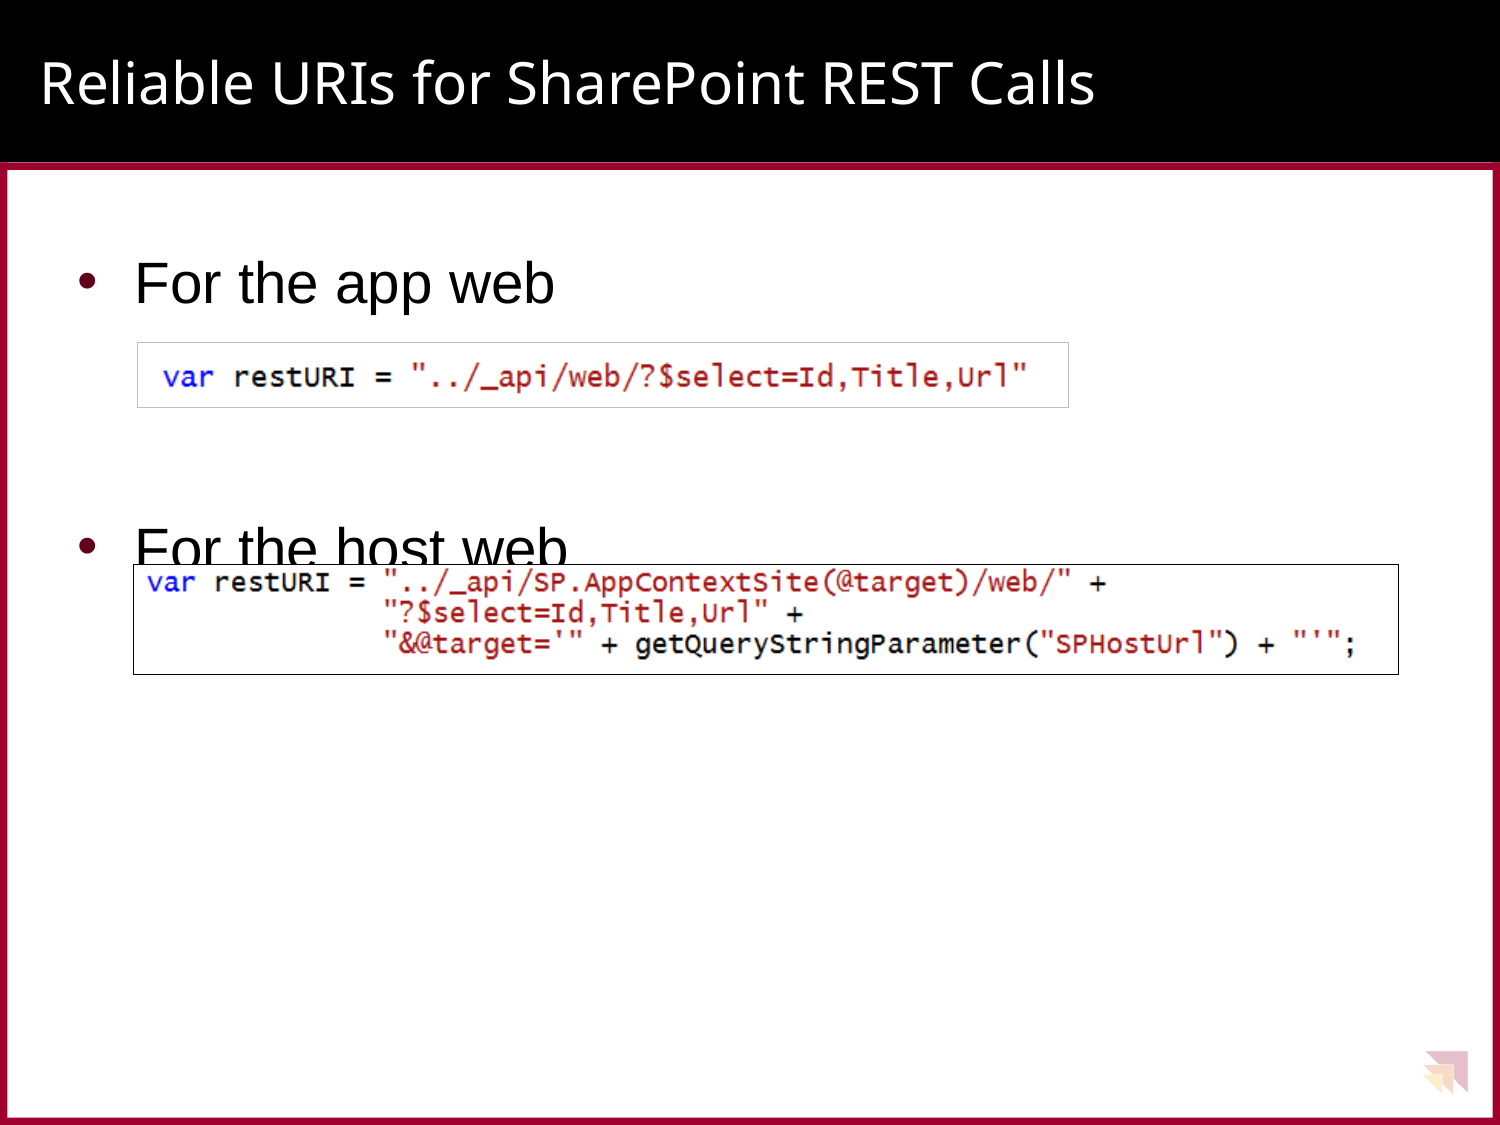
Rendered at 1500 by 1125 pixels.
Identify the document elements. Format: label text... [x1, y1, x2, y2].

picture [137, 341, 1069, 409]
title Reliable URIs for SharePoint REST Calls [24, 12, 1438, 150]
list For the app web For the host web [62, 237, 1438, 1088]
picture [133, 564, 1400, 676]
